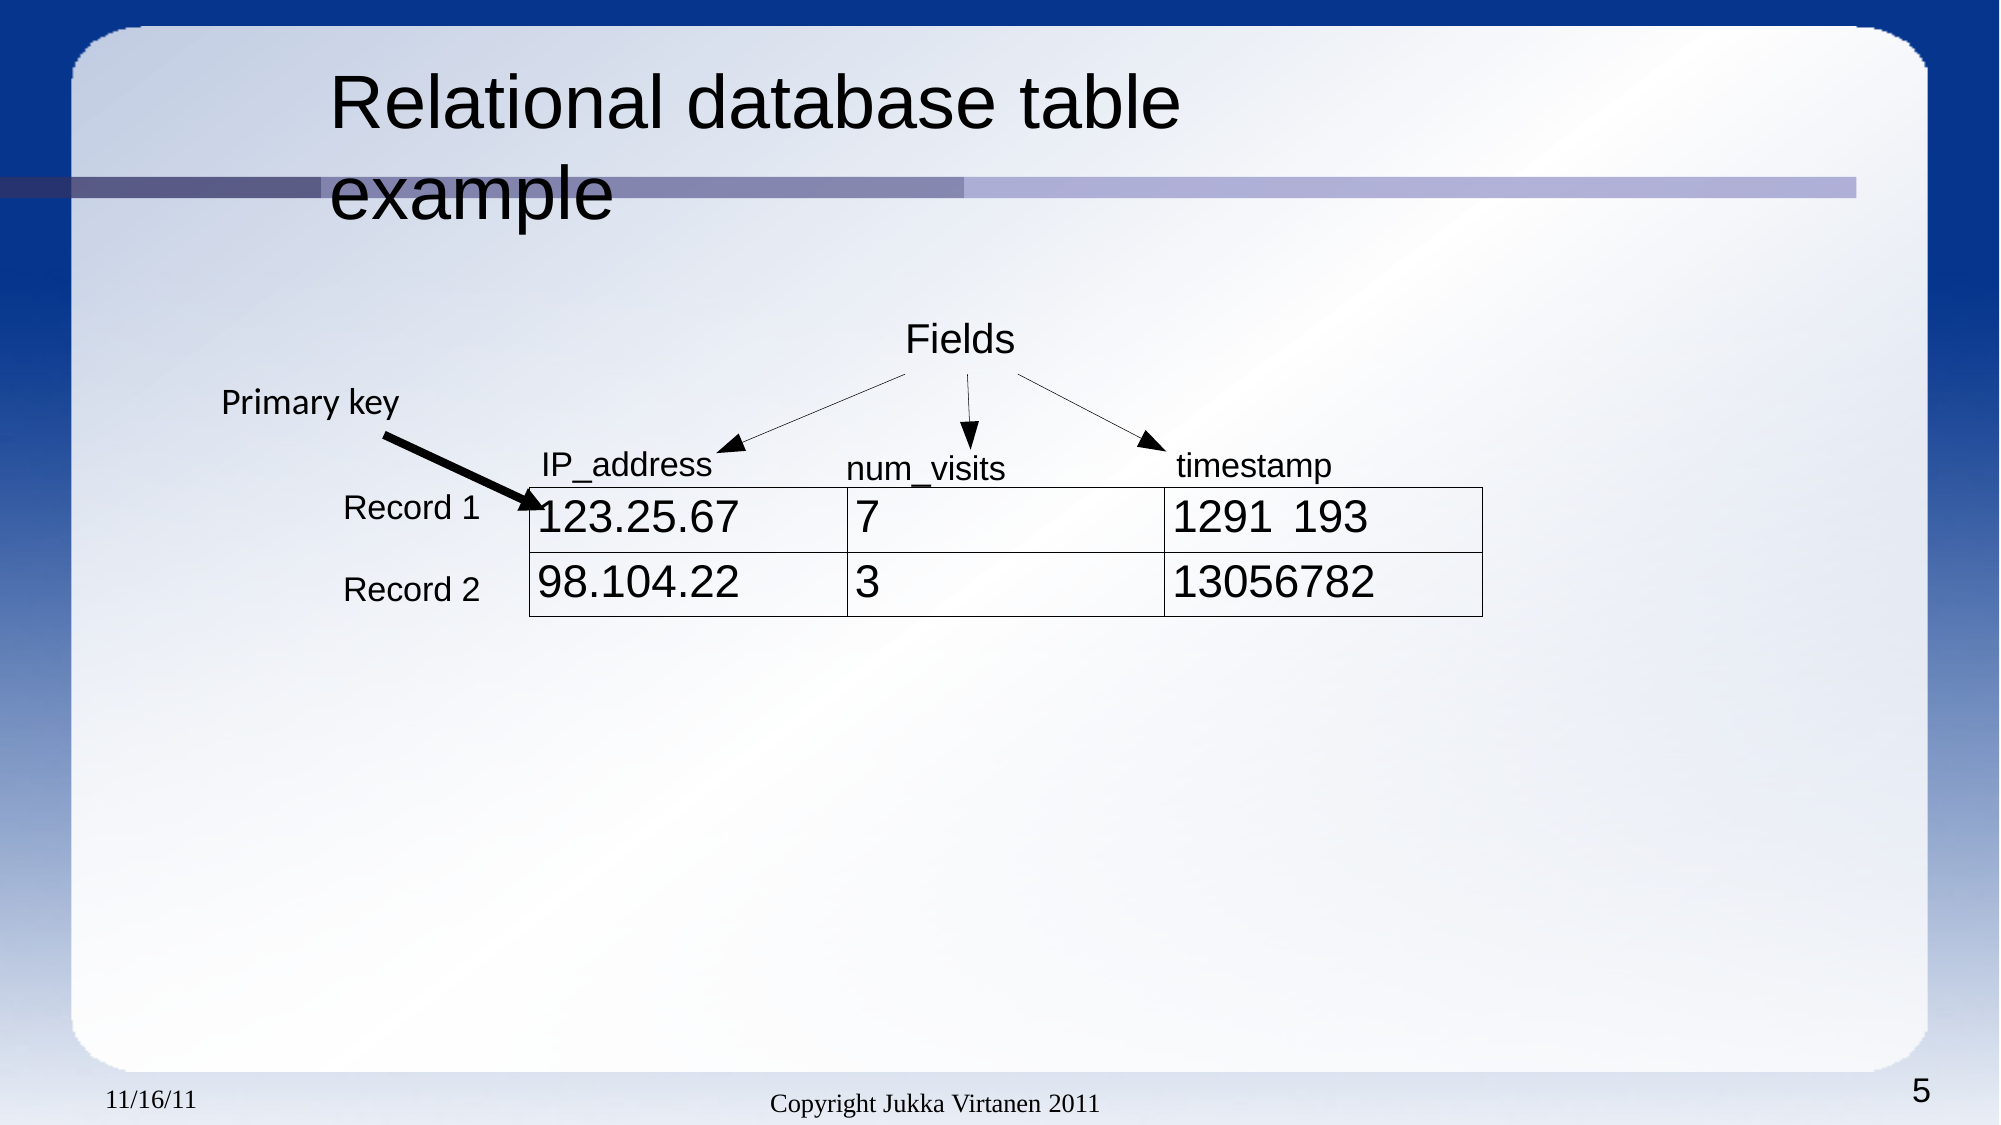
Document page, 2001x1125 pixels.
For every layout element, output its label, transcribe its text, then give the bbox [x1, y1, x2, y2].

table_cell 98.104.22 [530, 553, 847, 616]
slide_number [103, 1082, 235, 1125]
text_box Record 1 Record 2 [341, 483, 483, 609]
table_cell 3 [848, 553, 1164, 616]
text_box timestamp [1174, 441, 1335, 484]
footer Copyright Jukka Virtanen 2011 [768, 1087, 1222, 1125]
text_box IP_address [549, 440, 715, 484]
text_box [1136, 429, 1167, 452]
text_box Primary key [206, 369, 516, 430]
text_box num_visits [844, 444, 1009, 488]
text_box [960, 421, 979, 450]
table_header 1291 193 [1165, 488, 1482, 552]
slide_number 5 [1908, 1069, 1969, 1125]
table_header 123.25.67 [530, 488, 847, 552]
text_box [716, 433, 746, 454]
title Relational database table example [327, 51, 1491, 242]
text_box Fields [903, 309, 1018, 362]
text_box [383, 434, 546, 511]
table_header 7 [848, 488, 1164, 552]
table_cell 13056782 [1165, 553, 1482, 616]
picture [0, 0, 2000, 1125]
